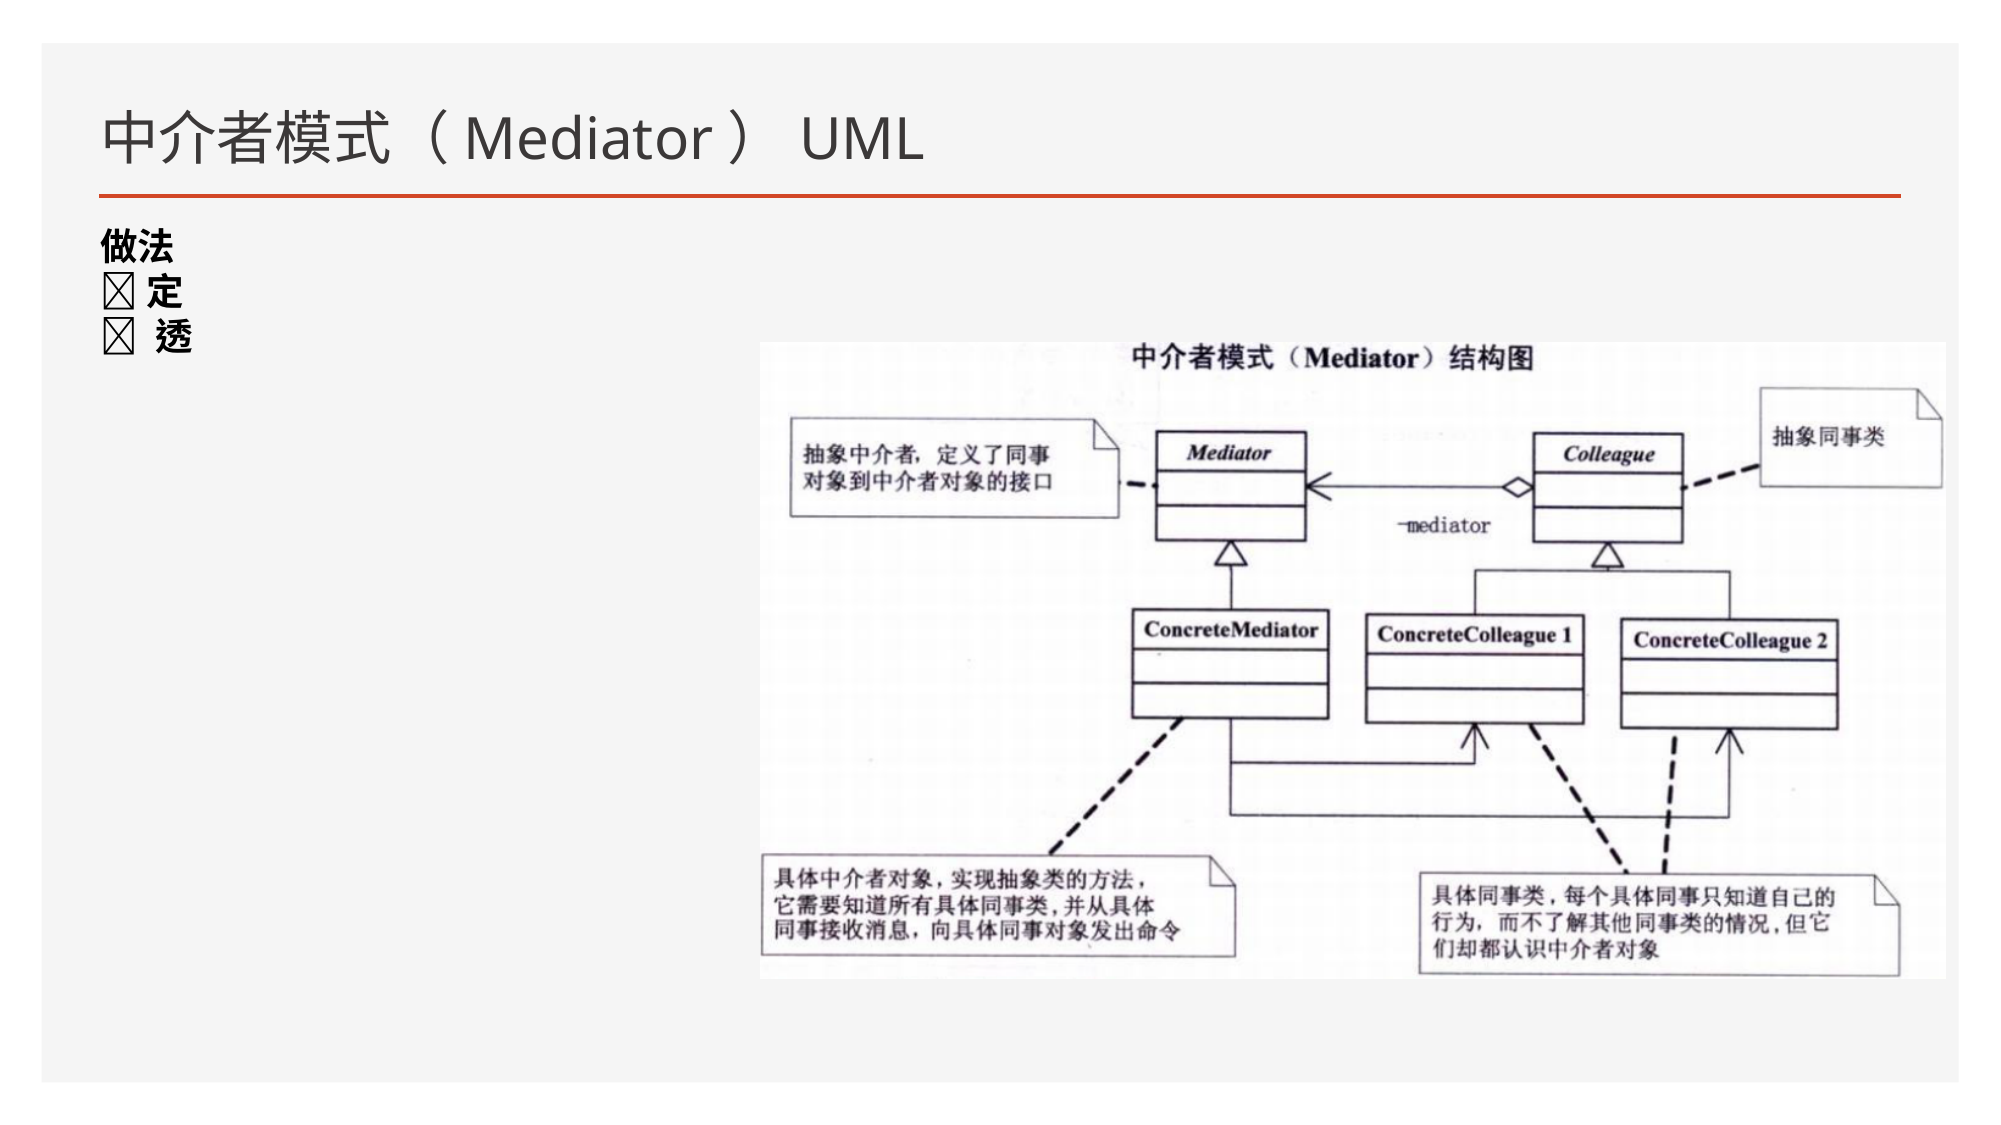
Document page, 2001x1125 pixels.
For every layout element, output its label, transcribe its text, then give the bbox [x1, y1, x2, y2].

picture [760, 342, 1946, 979]
title 中介者模式（Mediator）UML [85, 73, 1214, 179]
text_box 做法 🔹 定 🔹 透 [85, 215, 1086, 366]
